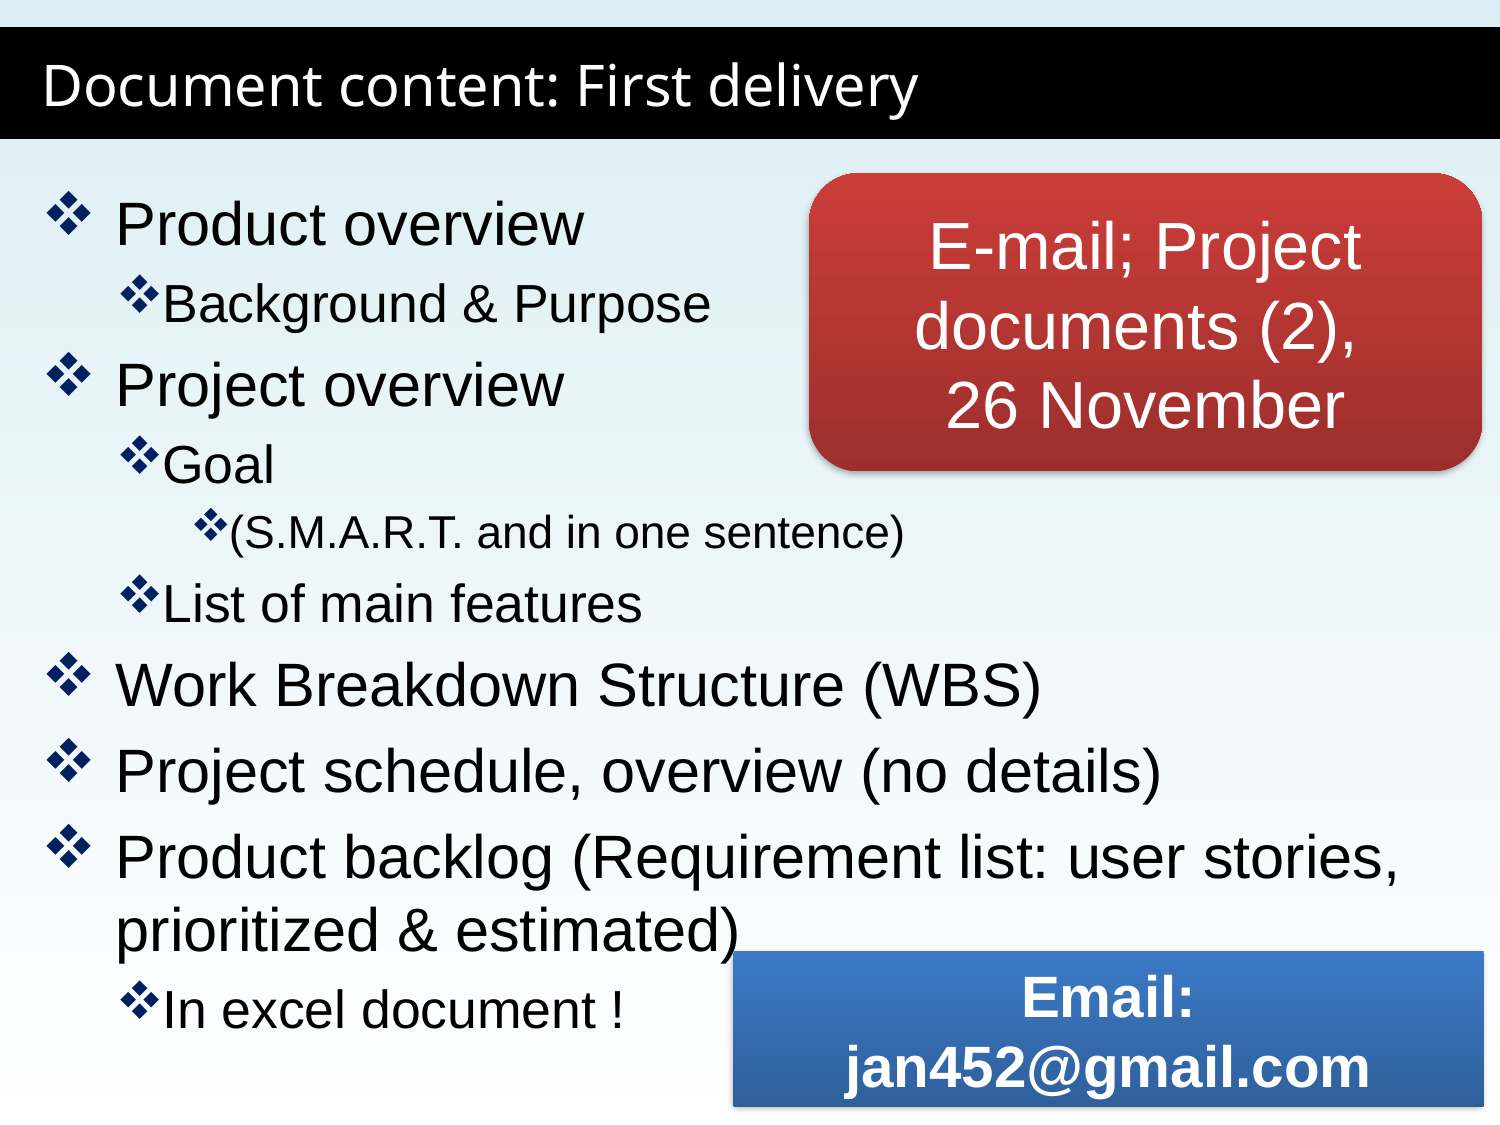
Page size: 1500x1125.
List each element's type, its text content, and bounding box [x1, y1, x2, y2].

list Product overview Background & Purpose Project overview Goal (S.M.A.R.T. and in one sentence) List of main features Work Breakdown Structure (WBS) Project schedule, overview (no details) Product backlog (Requirement list: user stories, prioritized & estimated) In excel document ! [41, 184, 1459, 1047]
title Document content: First delivery [41, 48, 1483, 118]
text_box Email: jan452@gmail.com [733, 951, 1484, 1107]
text_box E-mail; Project documents (2), 26 November [808, 173, 1483, 472]
